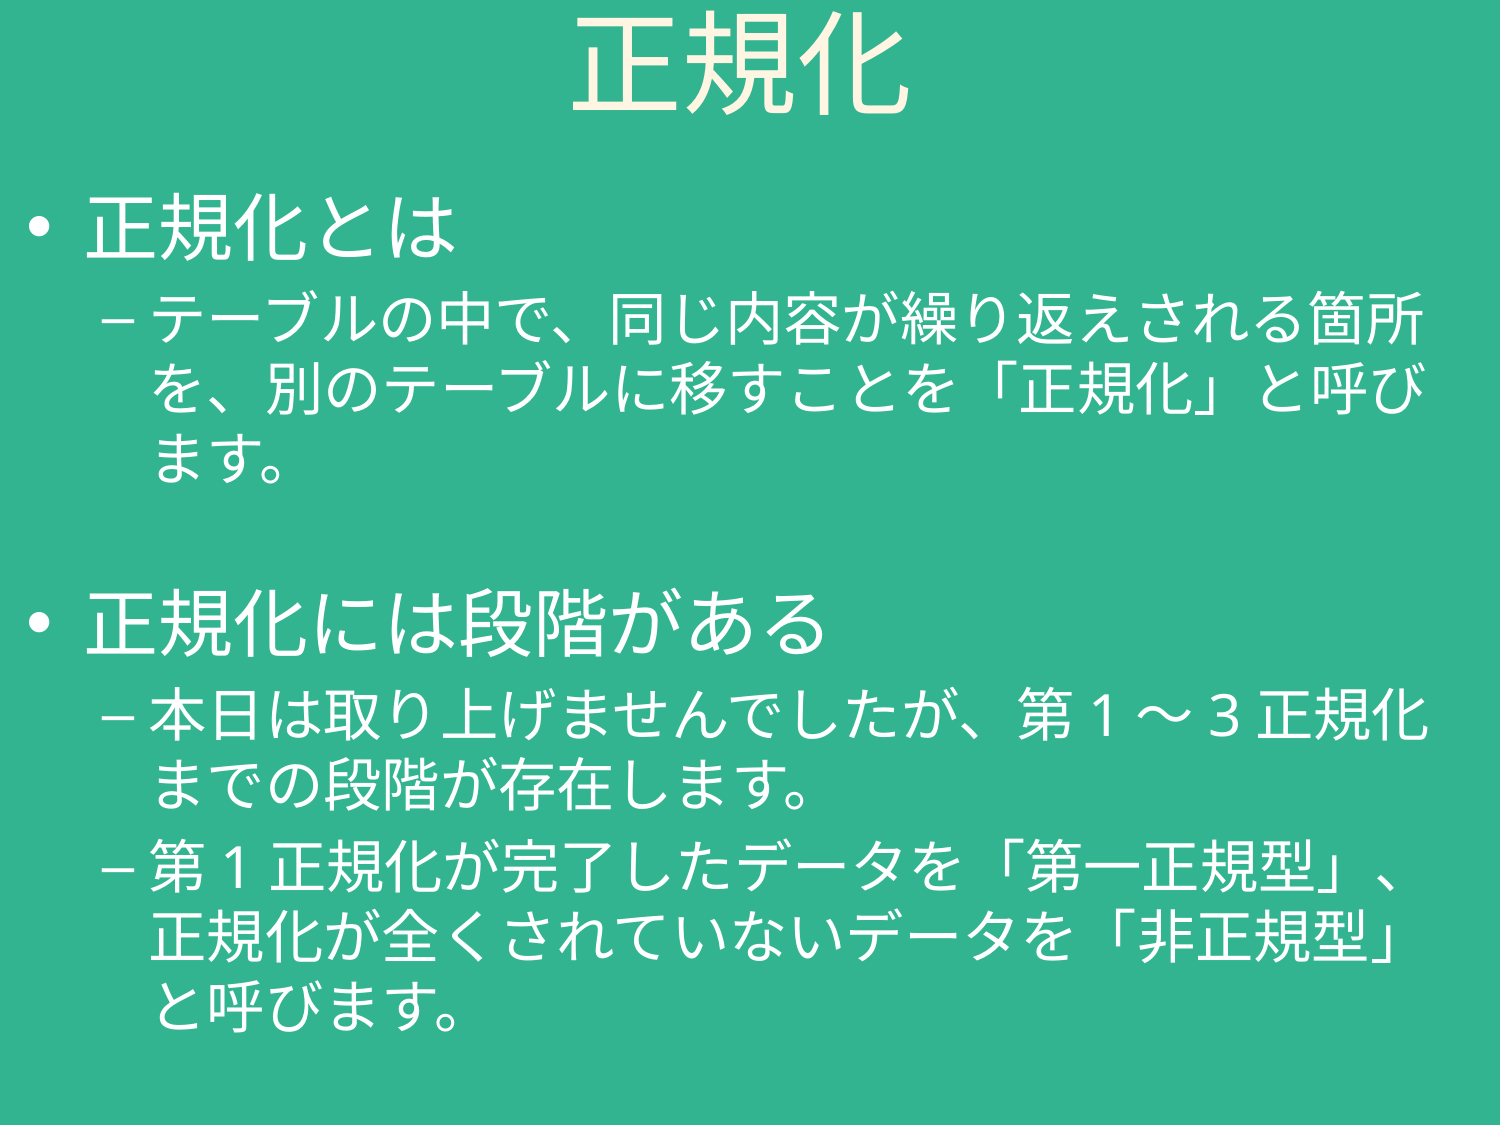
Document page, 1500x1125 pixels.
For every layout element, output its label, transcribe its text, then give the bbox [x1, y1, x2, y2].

title 正規化 [64, 0, 1415, 138]
list 正規化とは テーブルの中で、同じ内容が繰り返えされる箇所を、別のテーブルに移すことを「正規化」と呼びます。 正規化には段階がある 本日は取り上げませんでしたが、第1〜3正規化までの段階が存在します。 第1正規化が完了したデータを「第一正規型」、正規化が全くされていないデータを「非正規型」と呼びます。 [11, 172, 1483, 1083]
